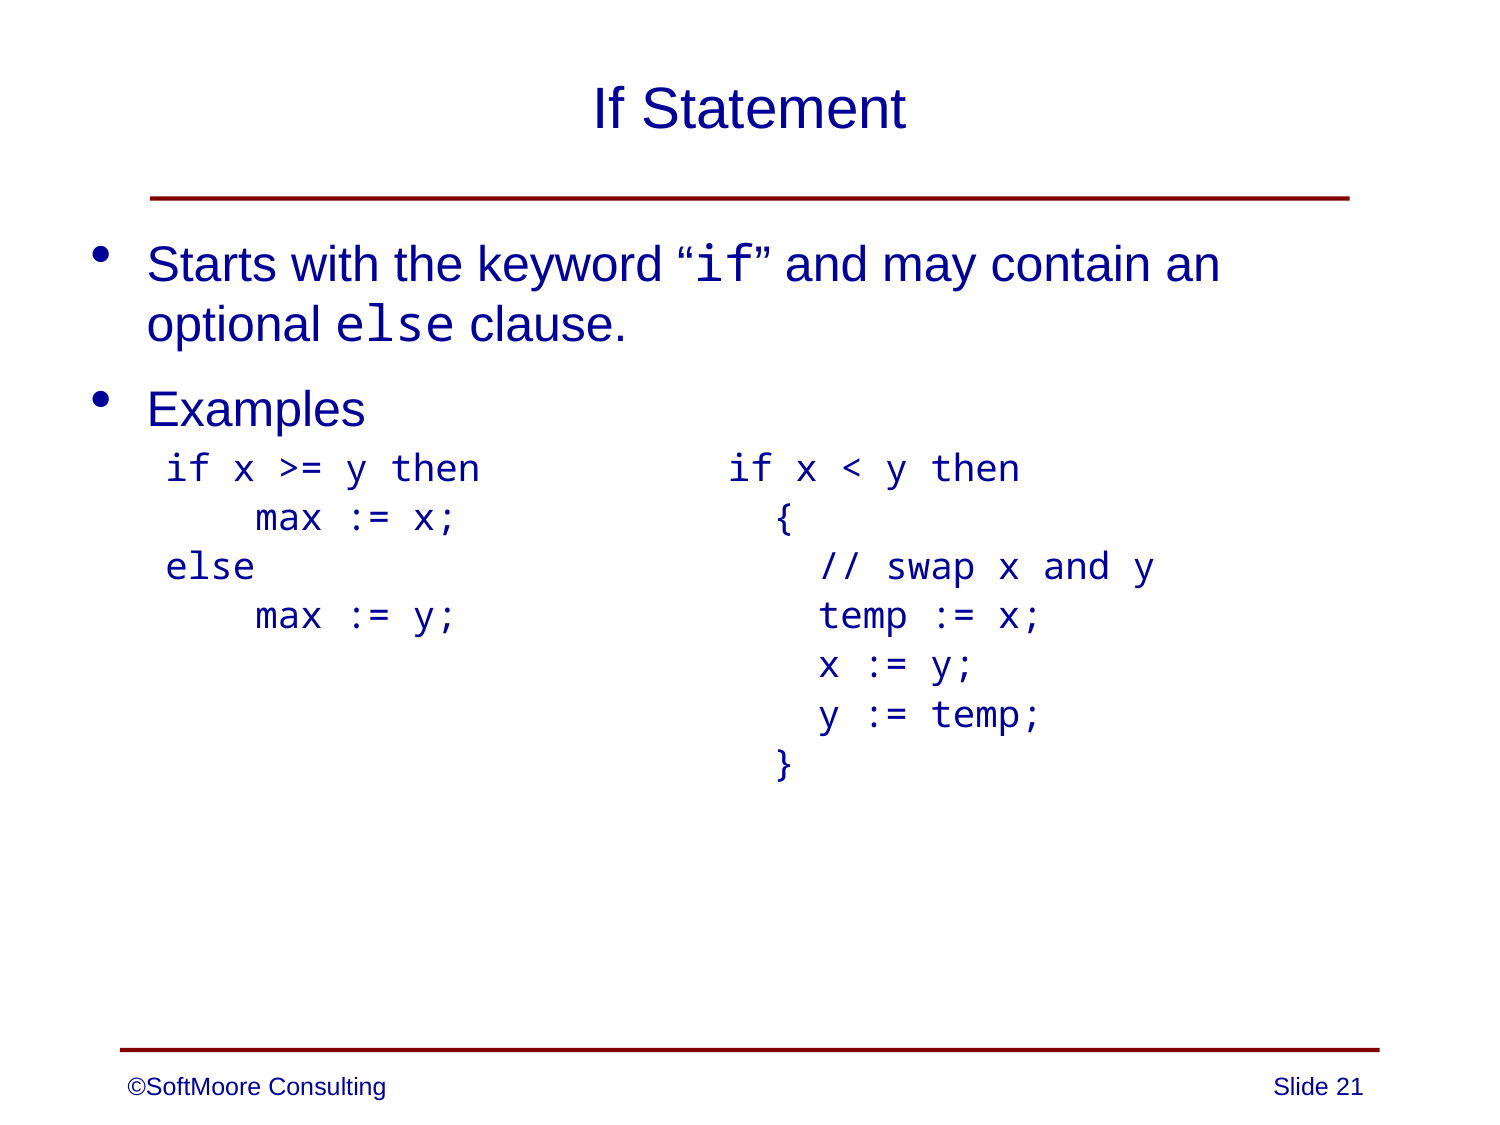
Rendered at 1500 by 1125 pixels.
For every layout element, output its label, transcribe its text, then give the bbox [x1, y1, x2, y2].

slide_number Slide 21 [1078, 1061, 1380, 1109]
title If Statement [149, 22, 1350, 188]
footer ©SoftMoore Consulting [111, 1061, 563, 1109]
list Starts with the keyword “if” and may contain an optional else clause. Examples if x >= y then if x < y then max := x; { else // swap x and y max := y; temp := x; x := y; y := temp; } [74, 223, 1425, 1034]
